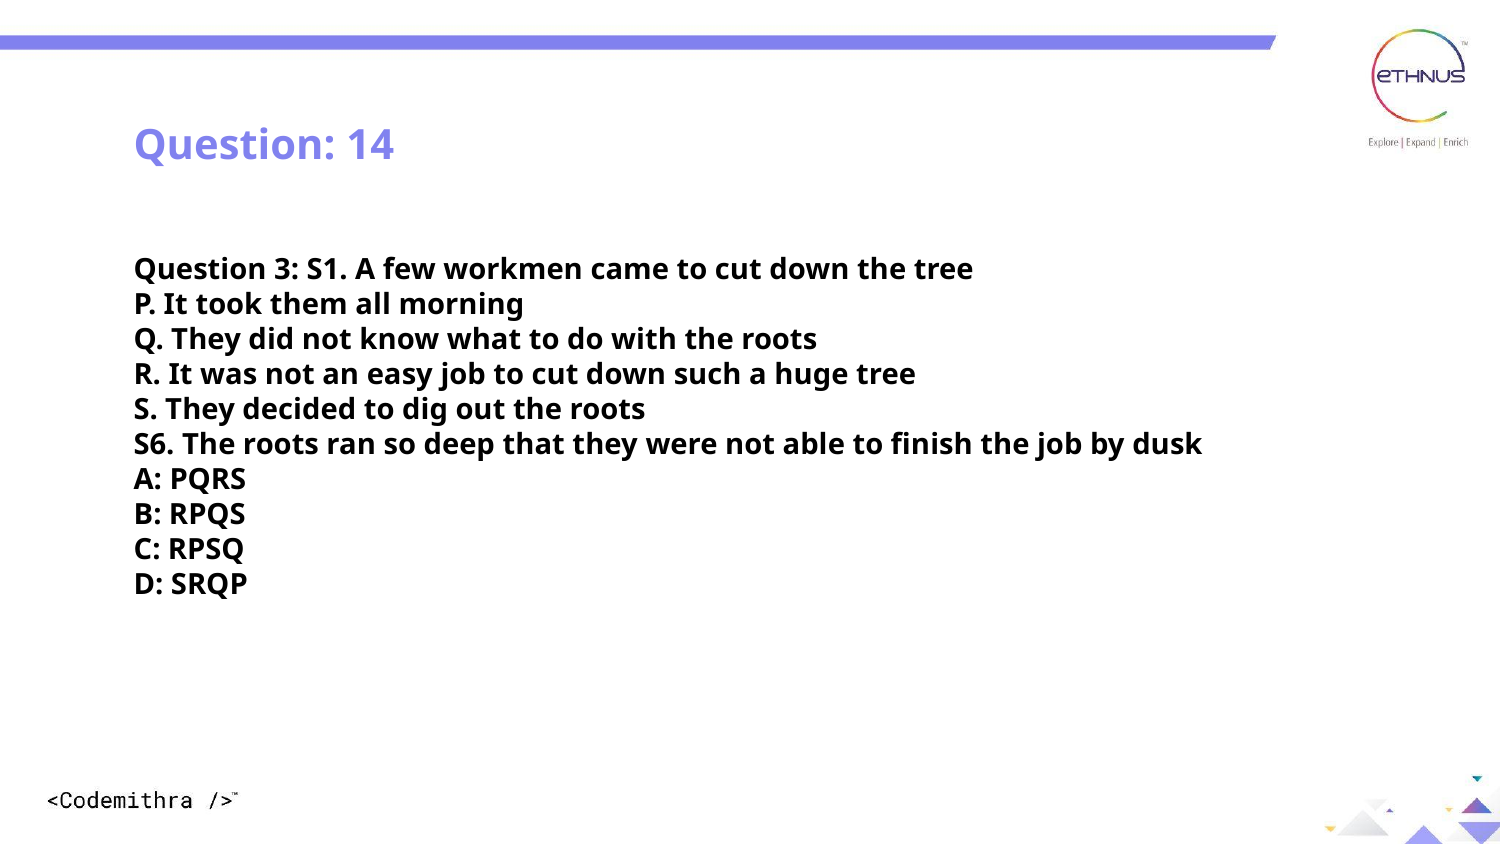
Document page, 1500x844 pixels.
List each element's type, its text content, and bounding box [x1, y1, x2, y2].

text_box Question: 14 [118, 103, 611, 184]
text_box Question 3: S1. A few workmen came to cut down the tree P. It took them all morning Q. They did not know what to do with the roots R. It was not an easy job to cut down such a huge tree S. They decided to dig out the roots S6. The roots ran so deep that they were not able to finish the job by dusk A: PQRS B: RPQS C: RPSQ D: SRQP [118, 235, 1445, 755]
picture [0, 1, 1500, 844]
